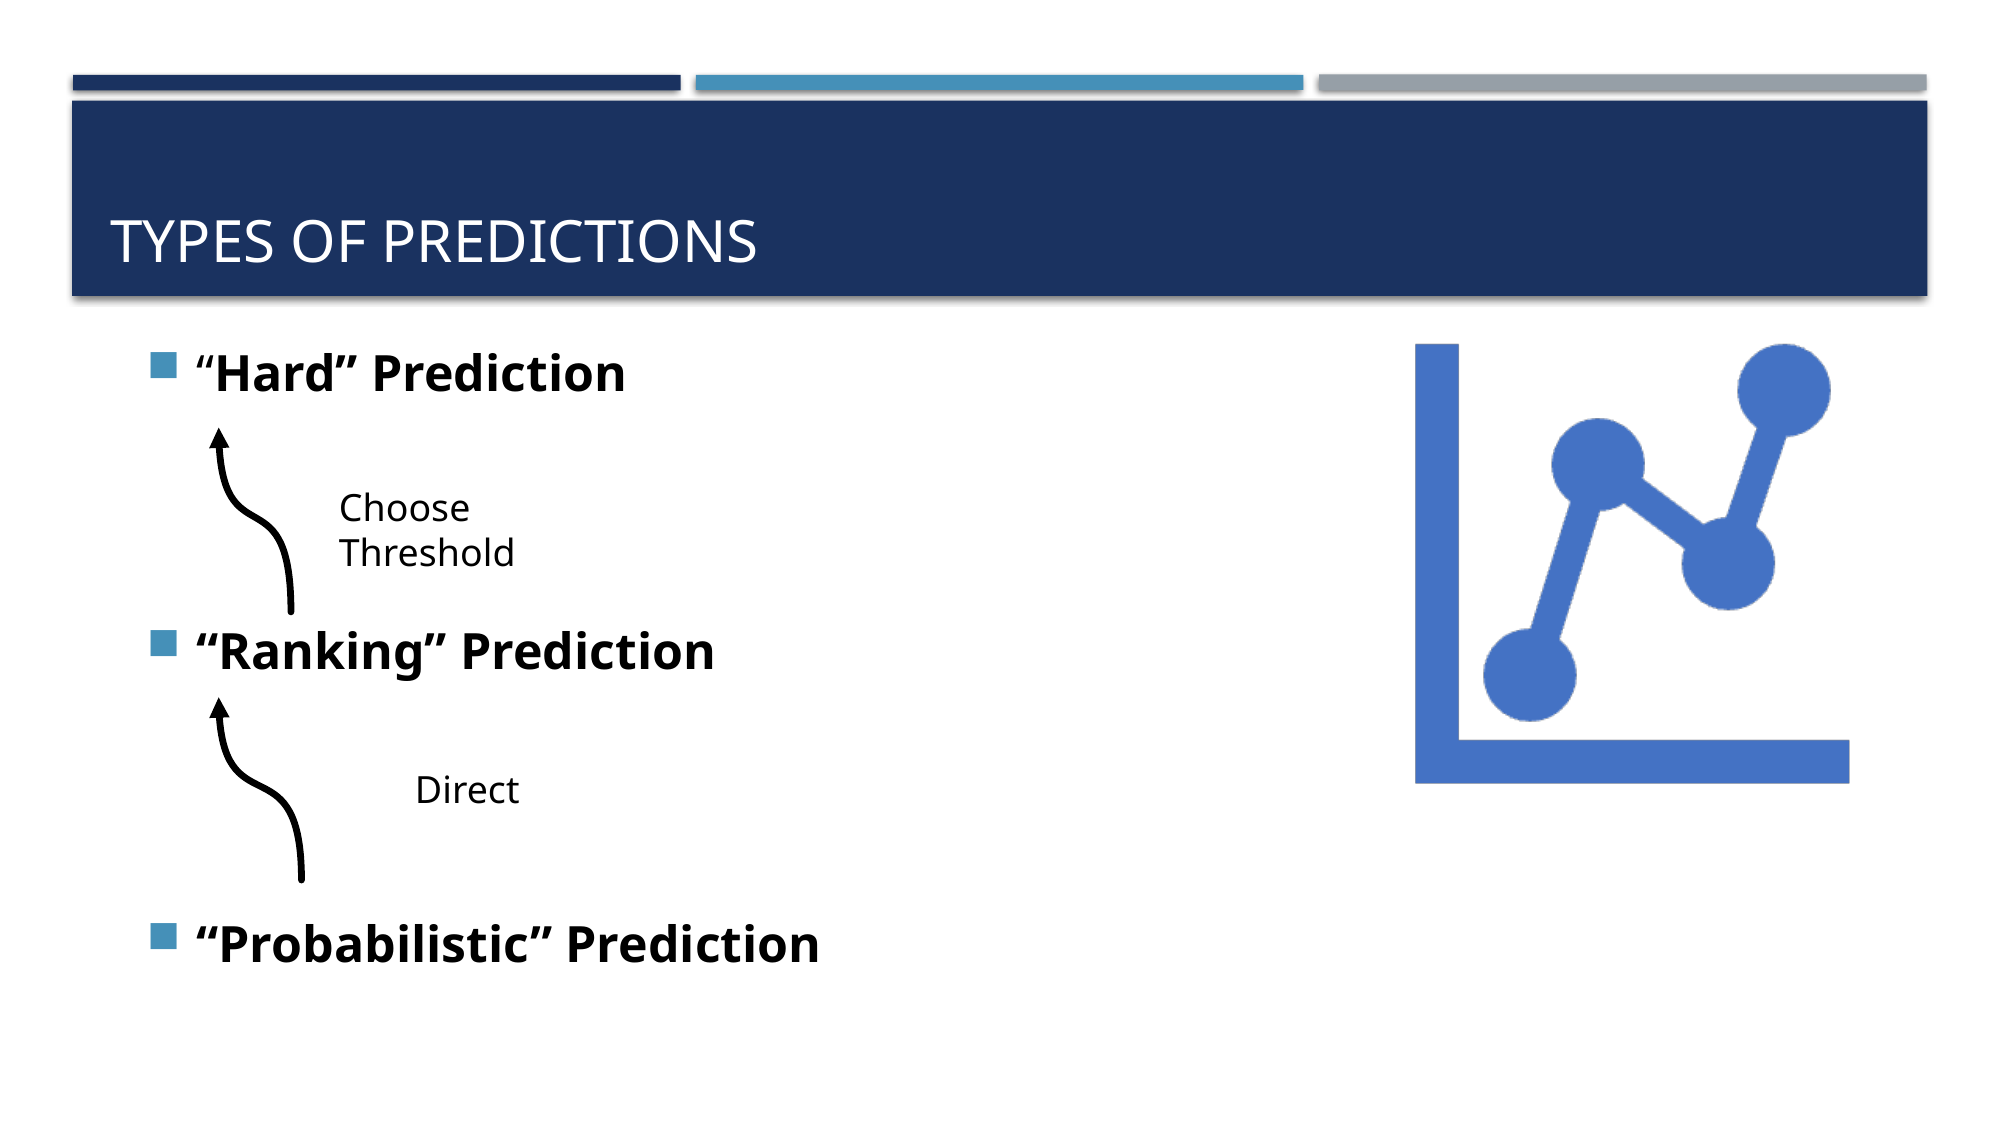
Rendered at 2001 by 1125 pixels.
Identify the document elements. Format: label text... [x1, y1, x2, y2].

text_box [162, 483, 348, 557]
text_box Direct [400, 758, 572, 819]
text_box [168, 746, 352, 831]
picture [1331, 266, 1927, 862]
text_box Choose Threshold [324, 476, 648, 581]
list “Hard” Prediction “Ranking” Prediction “Probabilistic” Prediction [130, 400, 1333, 995]
title Types of predictions [95, 115, 1905, 282]
